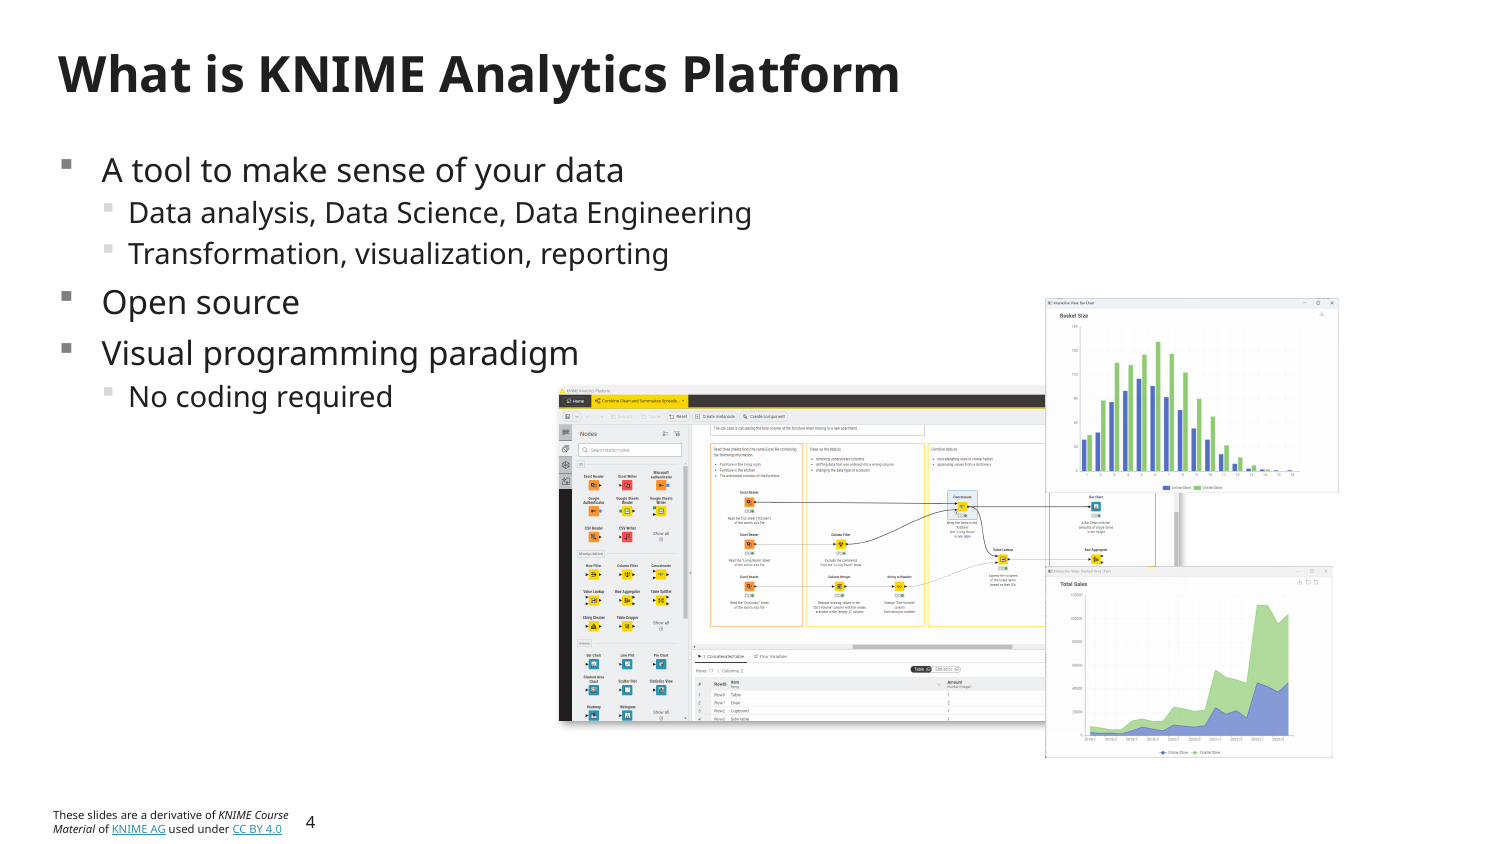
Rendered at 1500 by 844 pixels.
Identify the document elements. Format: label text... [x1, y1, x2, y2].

title What is KNIME Analytics Platform [59, 42, 1442, 102]
picture [559, 298, 1339, 758]
slide_number 4 [305, 804, 401, 843]
list A tool to make sense of your data Data analysis, Data Science, Data Engineering Transformation, visualization, reporting Open source Visual programming paradigm No coding required [59, 148, 1442, 750]
